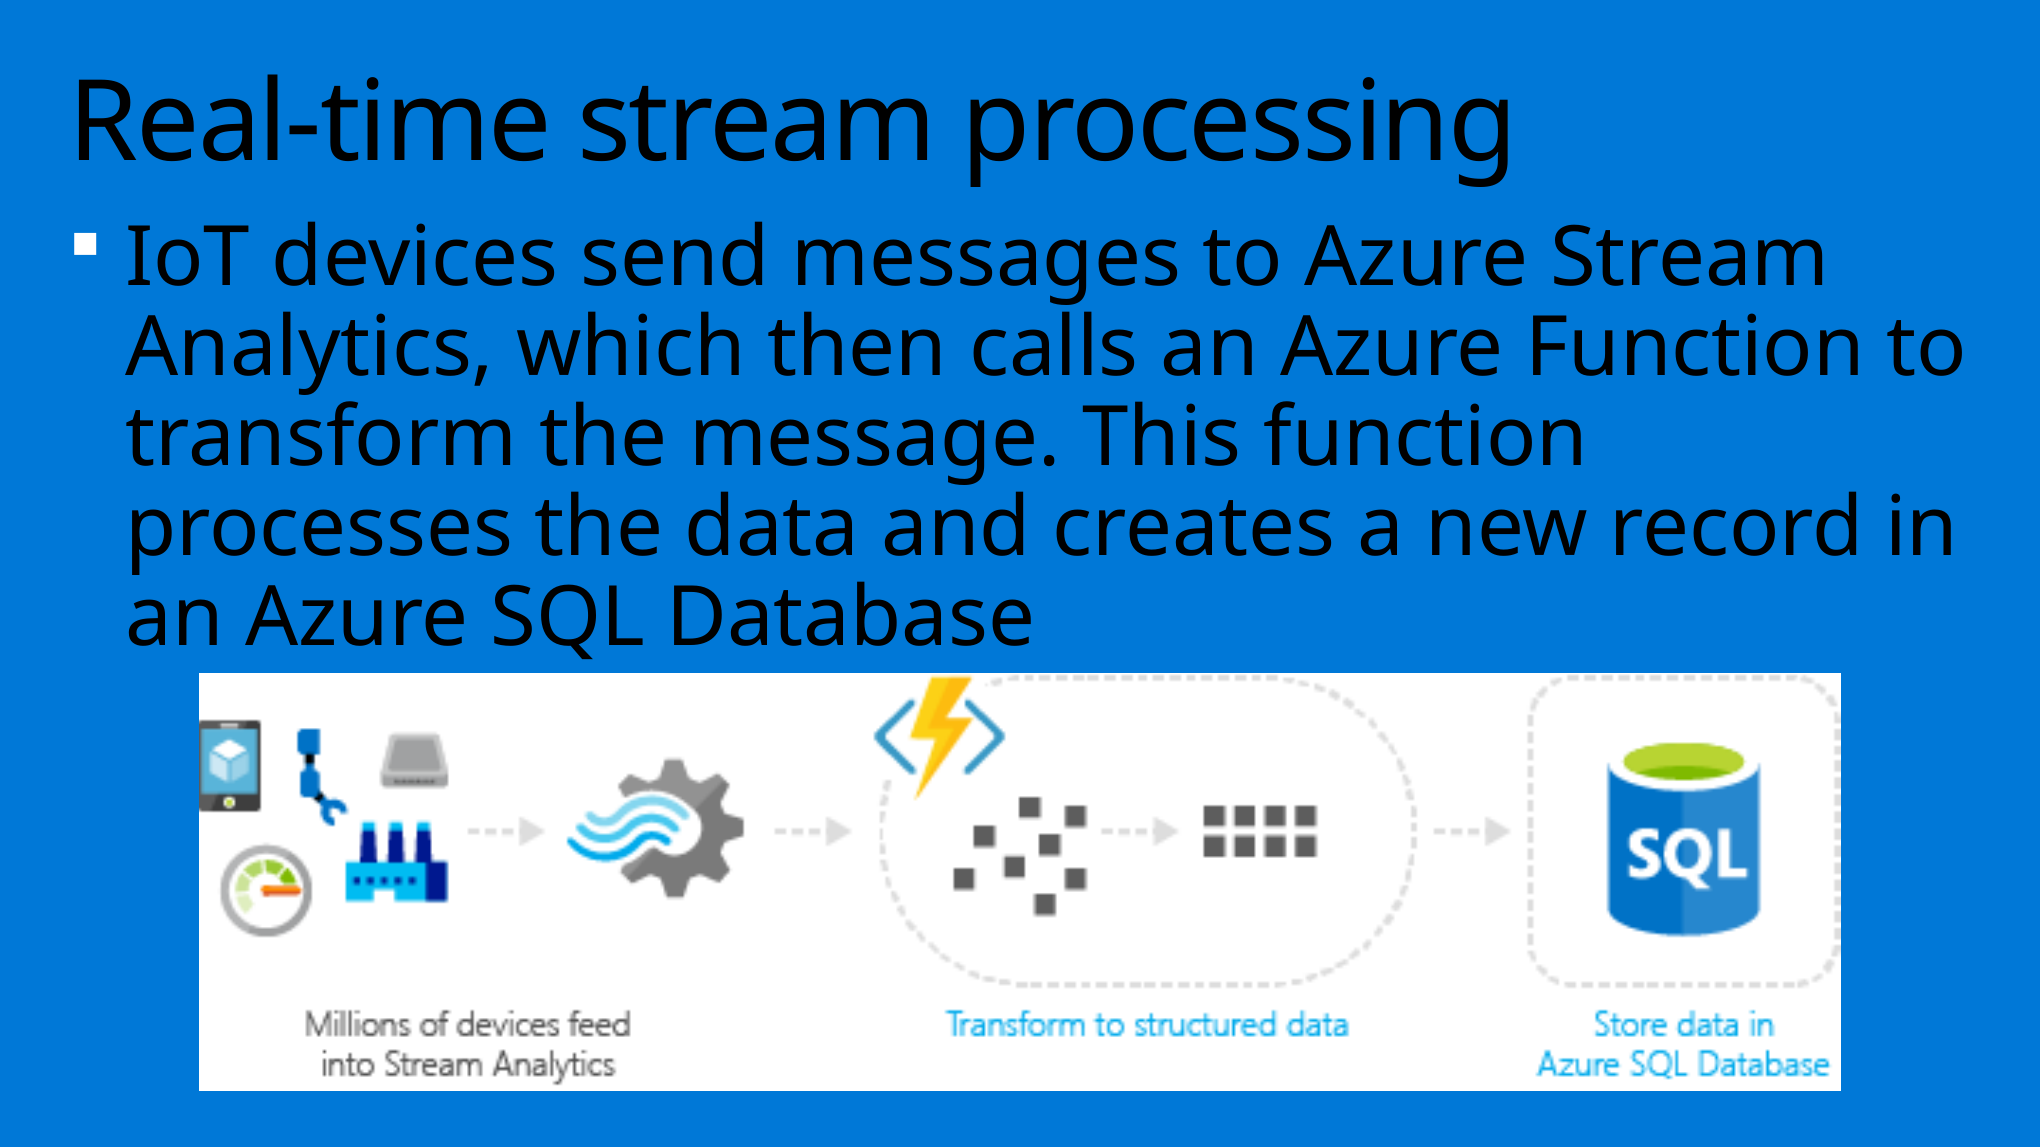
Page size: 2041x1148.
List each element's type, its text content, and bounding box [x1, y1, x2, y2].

title Real-time stream processing [45, 48, 1996, 199]
list IoT devices send messages to Azure Stream Analytics, which then calls an Azure Function to transform the message. This function processes the data and creates a new record in an Azure SQL Database [45, 199, 1996, 684]
picture [199, 673, 1841, 1092]
